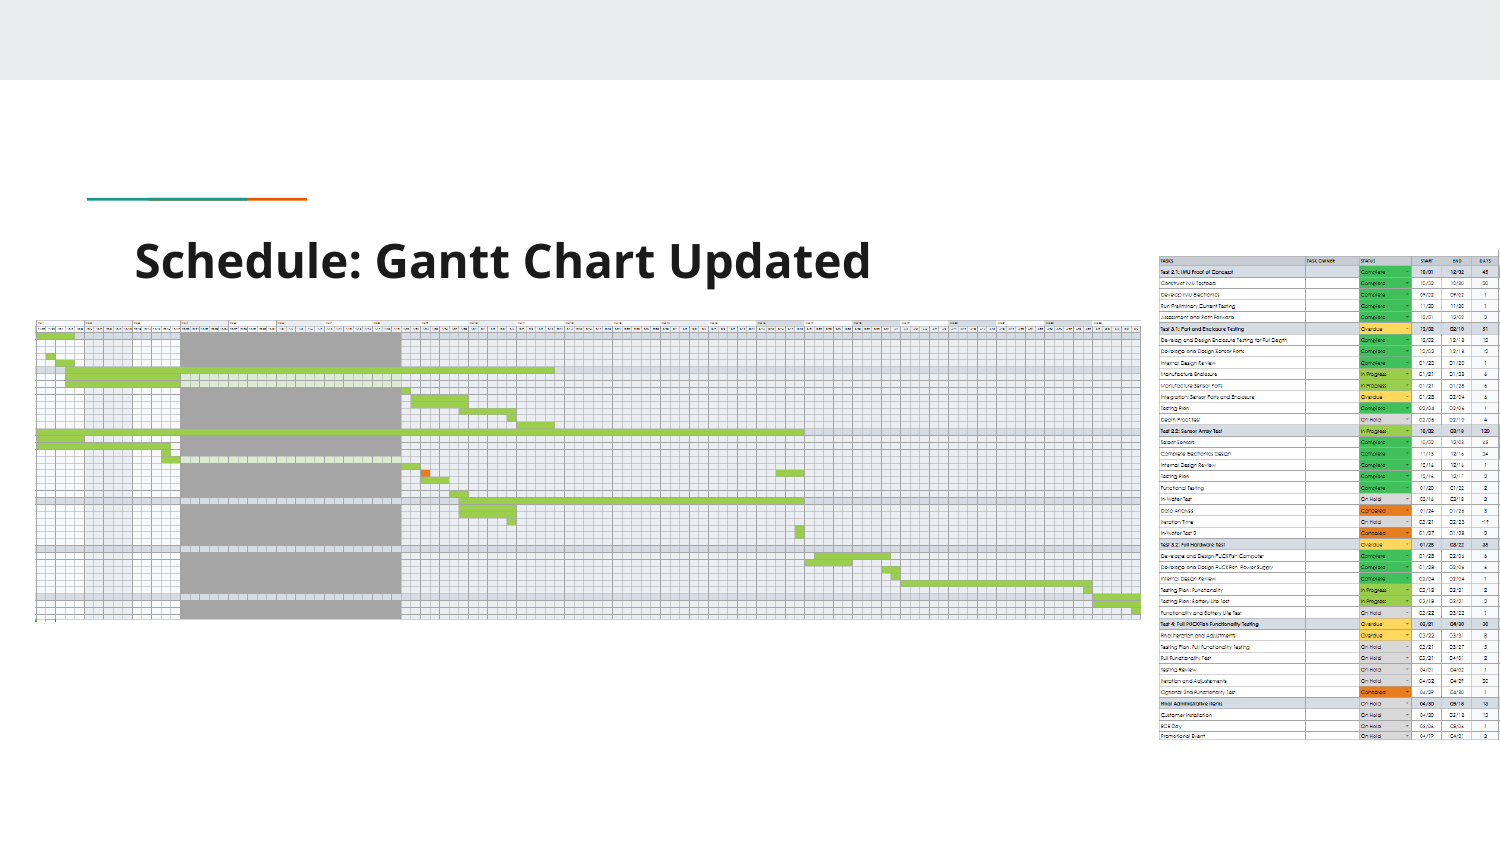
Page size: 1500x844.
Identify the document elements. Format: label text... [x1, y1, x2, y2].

picture [35, 318, 1143, 622]
title Schedule: Gantt Chart Updated [119, 216, 1381, 305]
picture [1156, 249, 1500, 741]
